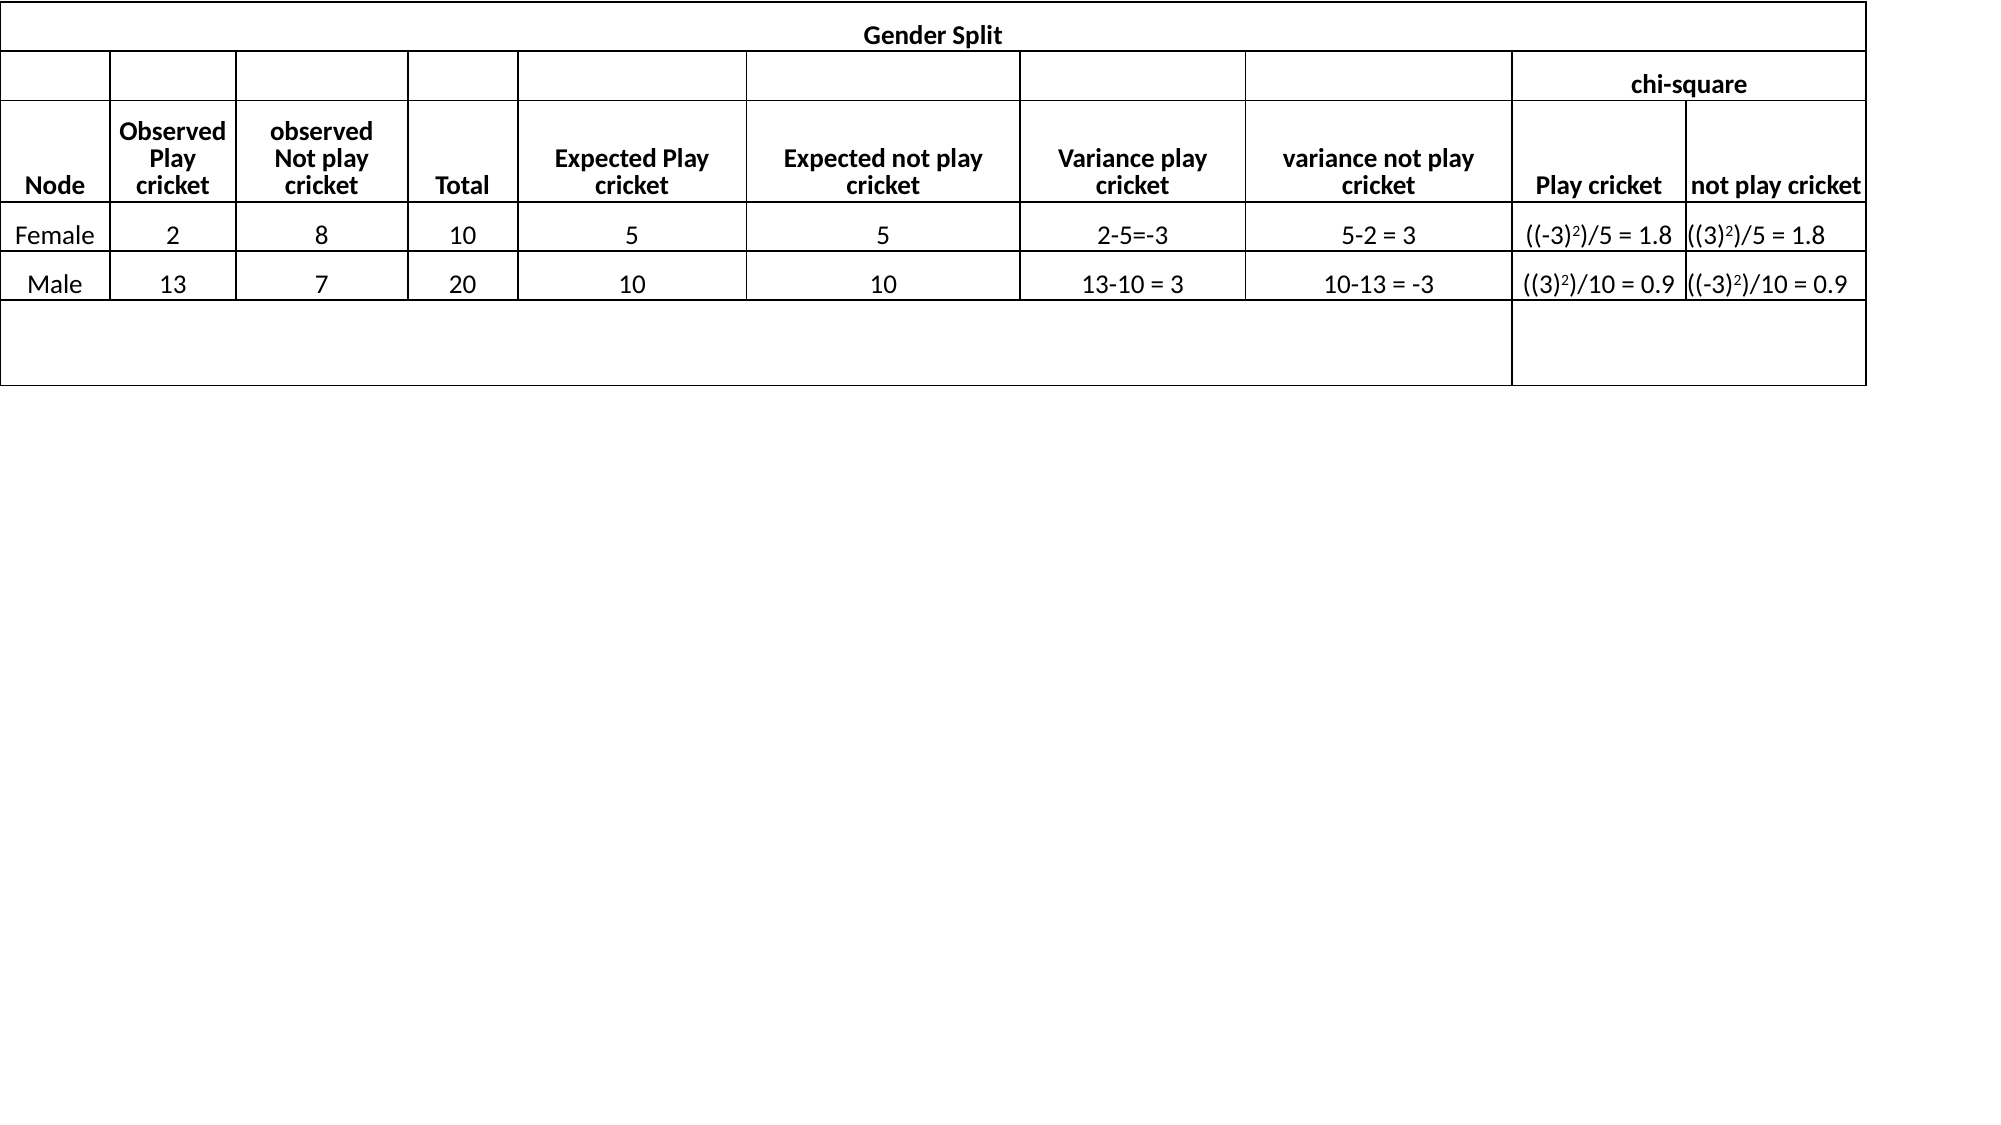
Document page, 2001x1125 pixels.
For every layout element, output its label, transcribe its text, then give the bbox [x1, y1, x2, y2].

table_cell not play cricket [1687, 101, 1865, 201]
table_cell Male [1, 252, 109, 299]
table_cell 5 [747, 203, 1019, 250]
table_cell observed Not play cricket [237, 101, 407, 201]
table_cell 5-2 = 3 [1246, 203, 1511, 250]
table_cell variance not play cricket [1246, 101, 1511, 201]
table_cell [237, 52, 407, 100]
table_cell 10 [519, 252, 746, 299]
table_cell Play cricket [1513, 101, 1685, 201]
table_cell 10 [409, 203, 517, 250]
table_cell [409, 52, 517, 100]
table_cell 20 [409, 252, 517, 299]
table_cell 10-13 = -3 [1246, 252, 1511, 299]
table_cell [519, 52, 746, 100]
table_cell Female [1, 203, 109, 250]
table_cell [1246, 52, 1511, 100]
table_cell 8 [237, 203, 407, 250]
table_cell 2 [111, 203, 235, 250]
table_header Gender Split [1, 3, 1865, 50]
table_cell ((3)2)/5 = 1.8 [1687, 203, 1865, 250]
table_cell 13-10 = 3 [1021, 252, 1245, 299]
table_cell Total [409, 101, 517, 201]
table_cell Expected not play cricket [747, 101, 1019, 201]
table_cell Node [1, 101, 109, 201]
table_cell 5 [519, 203, 746, 250]
table_cell Expected Play cricket [519, 101, 746, 201]
table_cell 2-5=-3 [1021, 203, 1245, 250]
table_cell 7 [237, 252, 407, 299]
table_cell 13 [111, 252, 235, 299]
table_cell [747, 52, 1019, 100]
table_cell chi-square [1513, 52, 1865, 100]
table_cell ((-3)2)/10 = 0.9 [1687, 252, 1865, 299]
table_cell Observed Play cricket [111, 101, 235, 201]
table_cell Variance play cricket [1021, 101, 1245, 201]
table_cell [1021, 52, 1245, 100]
table_cell ((3)2)/10 = 0.9 [1513, 252, 1685, 299]
table_cell [1, 301, 1511, 385]
table_cell [1, 52, 109, 100]
table_cell [111, 52, 235, 100]
table_cell ((-3)2)/5 = 1.8 [1513, 203, 1685, 250]
table_cell [1513, 301, 1865, 385]
table_cell 10 [747, 252, 1019, 299]
